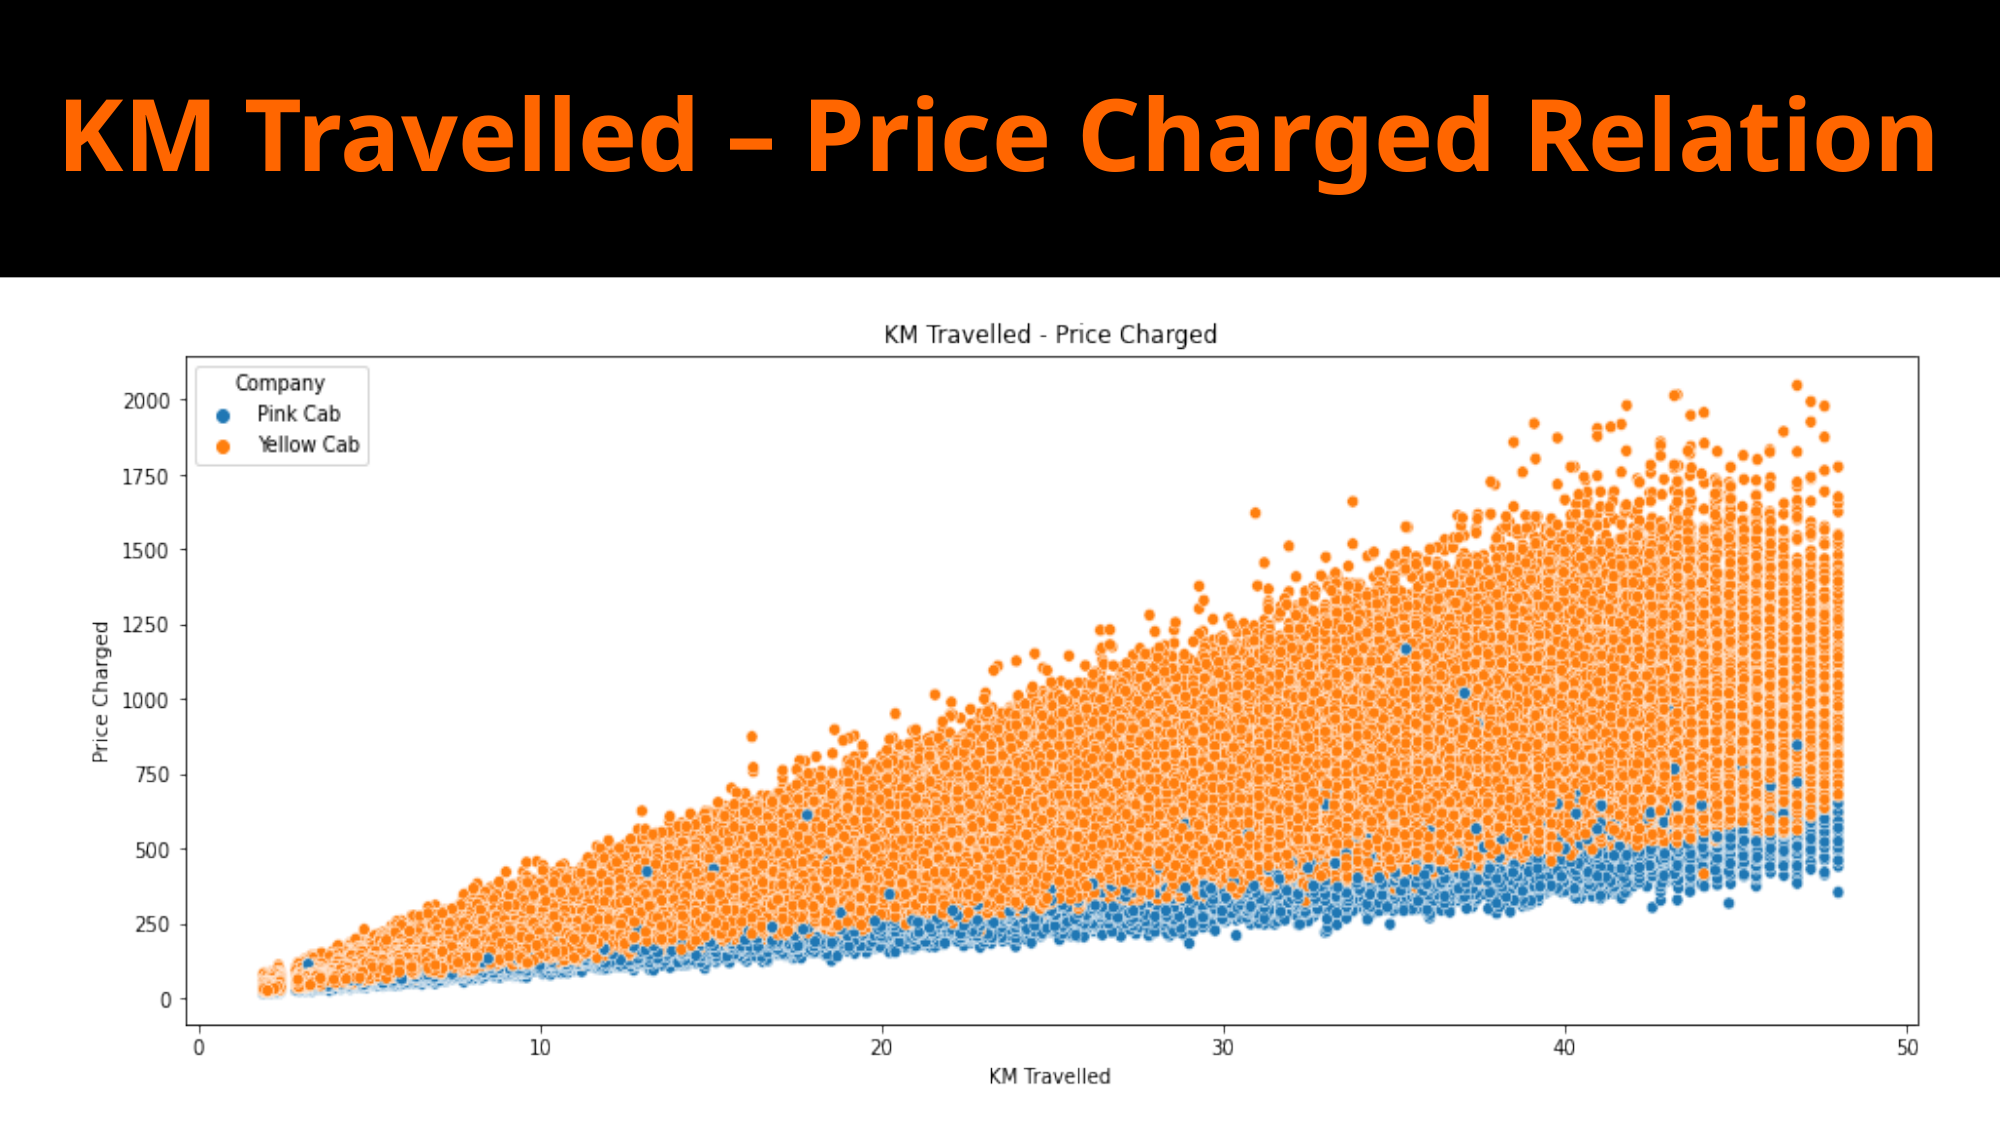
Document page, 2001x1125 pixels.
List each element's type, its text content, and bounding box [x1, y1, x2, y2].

title KM Travelled – Price Charged Relation [0, 0, 2000, 278]
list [81, 309, 1932, 1103]
